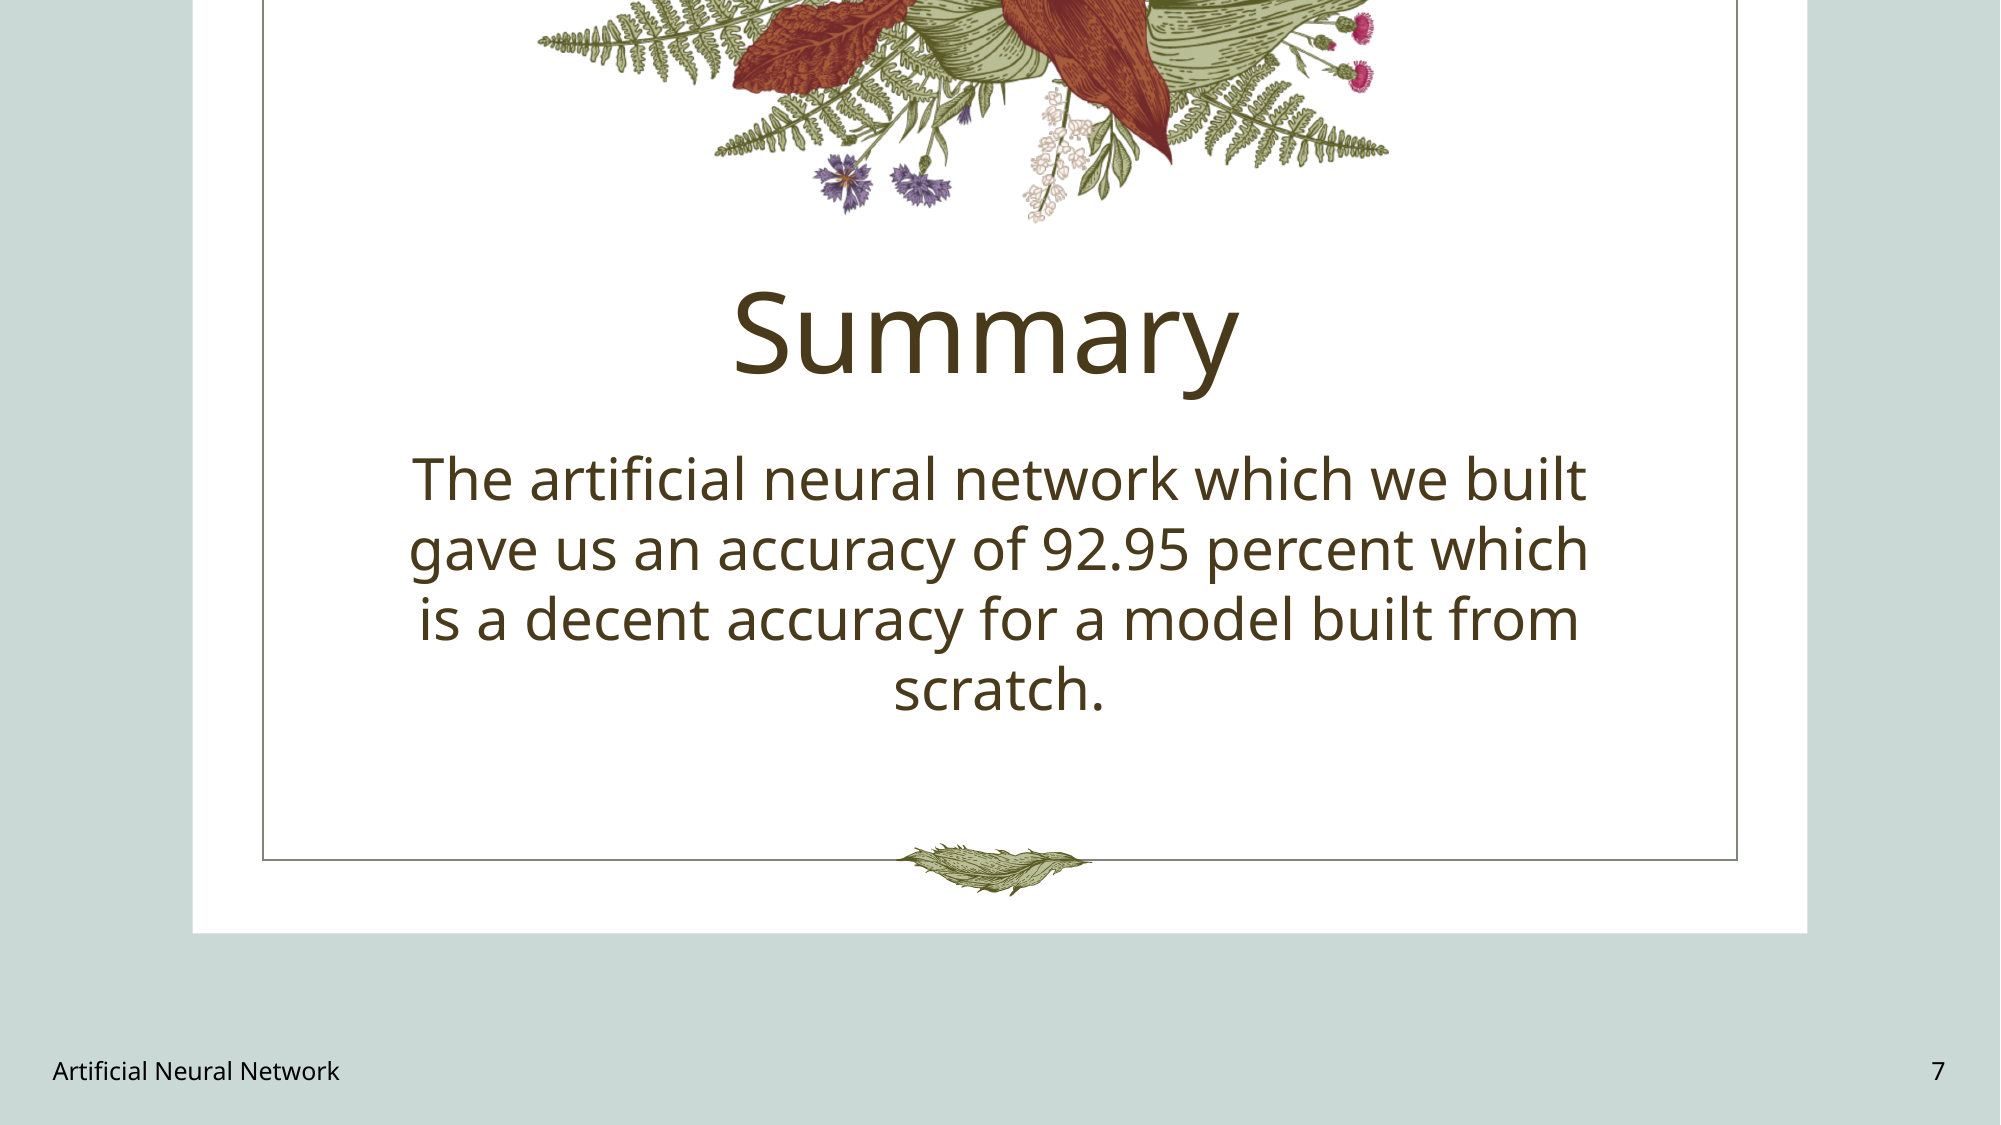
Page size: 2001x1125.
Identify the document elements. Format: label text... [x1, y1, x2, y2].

title Summary [286, 228, 1714, 446]
picture [535, 0, 1416, 228]
picture [894, 878, 1093, 897]
slide_number 7 [1510, 1042, 1961, 1103]
list The artificial neural network which we built gave us an accuracy of 92.95 percent which is a decent accuracy for a model built from scratch. [364, 435, 1636, 878]
footer Artificial Neural Network [37, 1042, 713, 1103]
